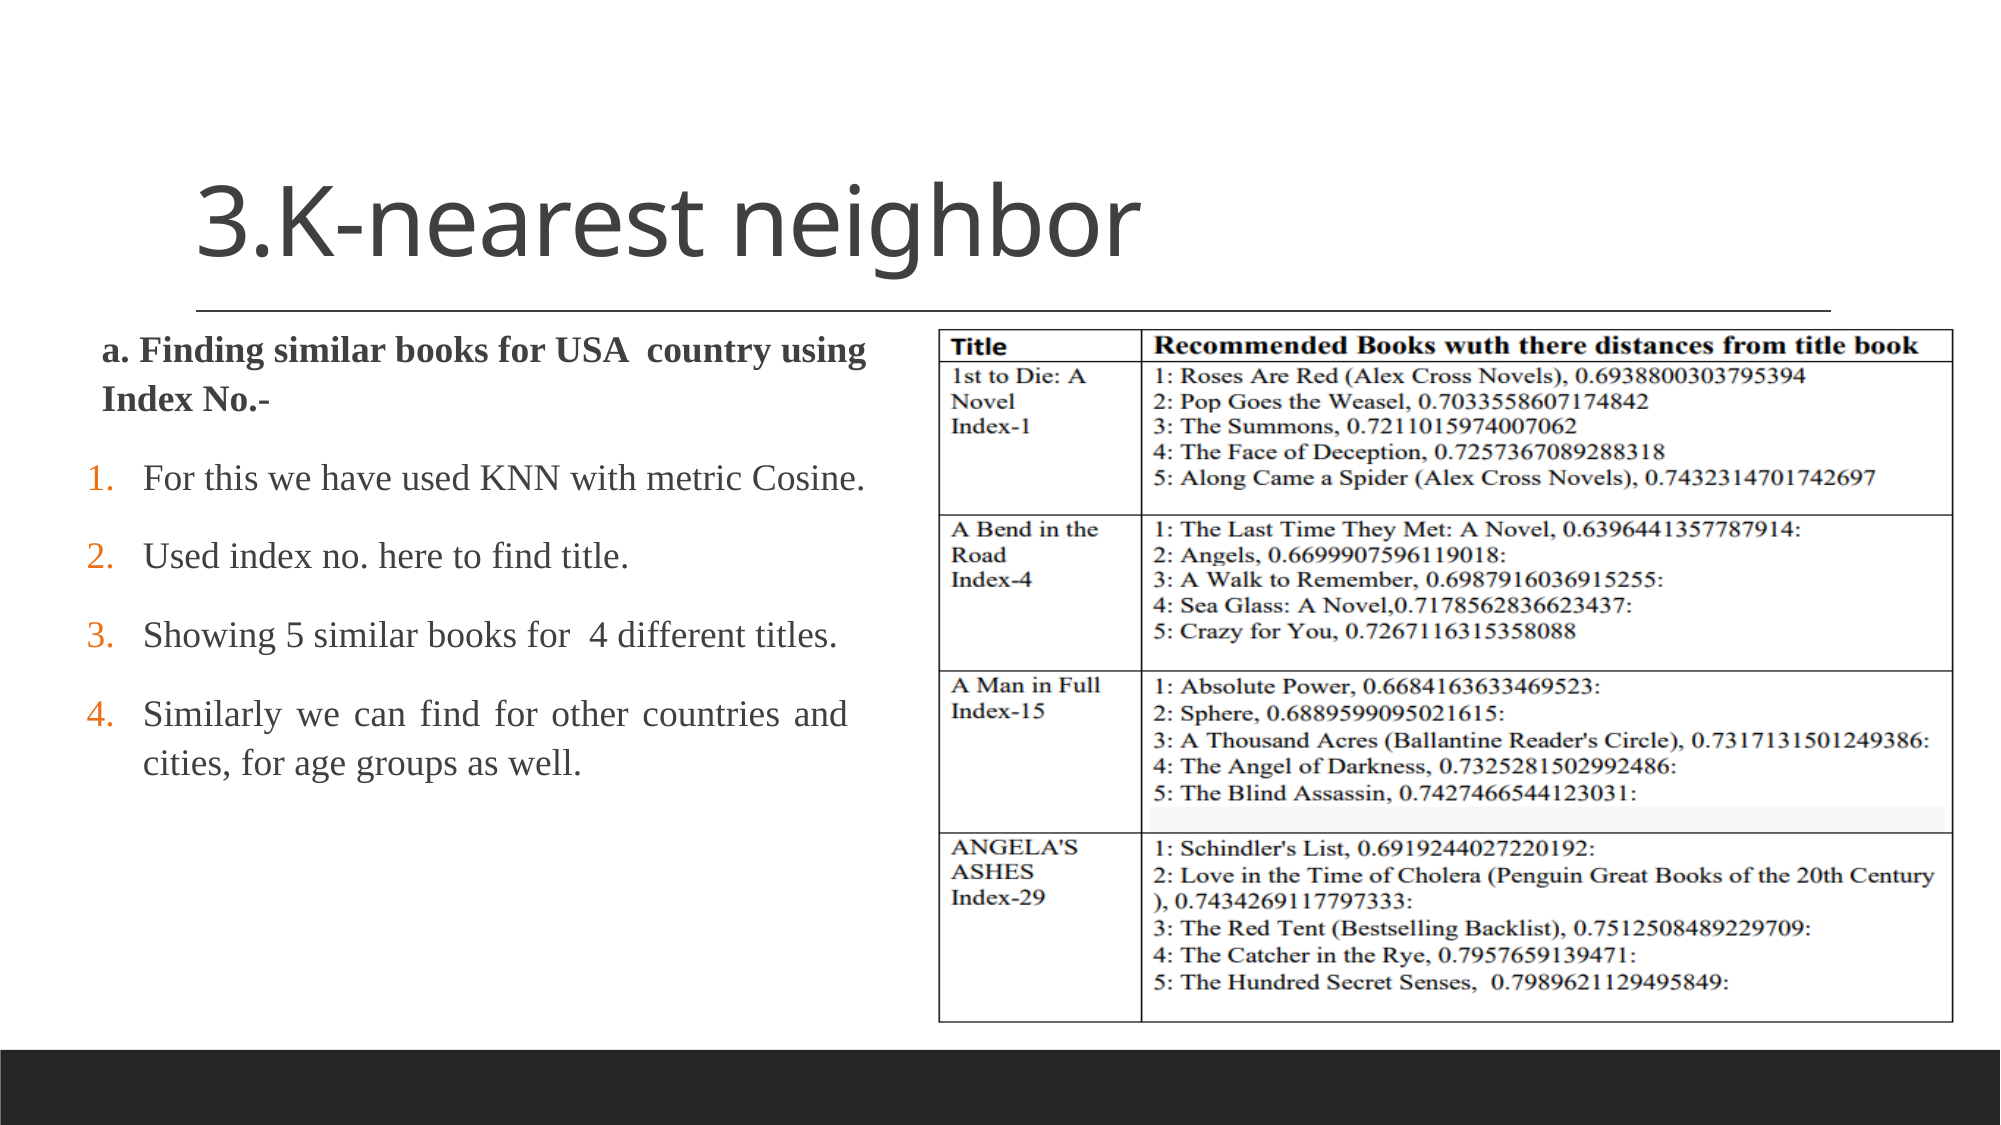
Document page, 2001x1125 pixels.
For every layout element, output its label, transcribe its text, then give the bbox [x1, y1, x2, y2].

title 3.K-nearest neighbor [180, 47, 1830, 285]
picture [904, 311, 1981, 1036]
list a. Finding similar books for USA country using Index No.- For this we have used KNN with metric Cosine. Used index no. here to find title. Showing 5 similar books for 4 different titles. Similarly we can find for other countries and cities, for age groups as well. [86, 312, 877, 930]
